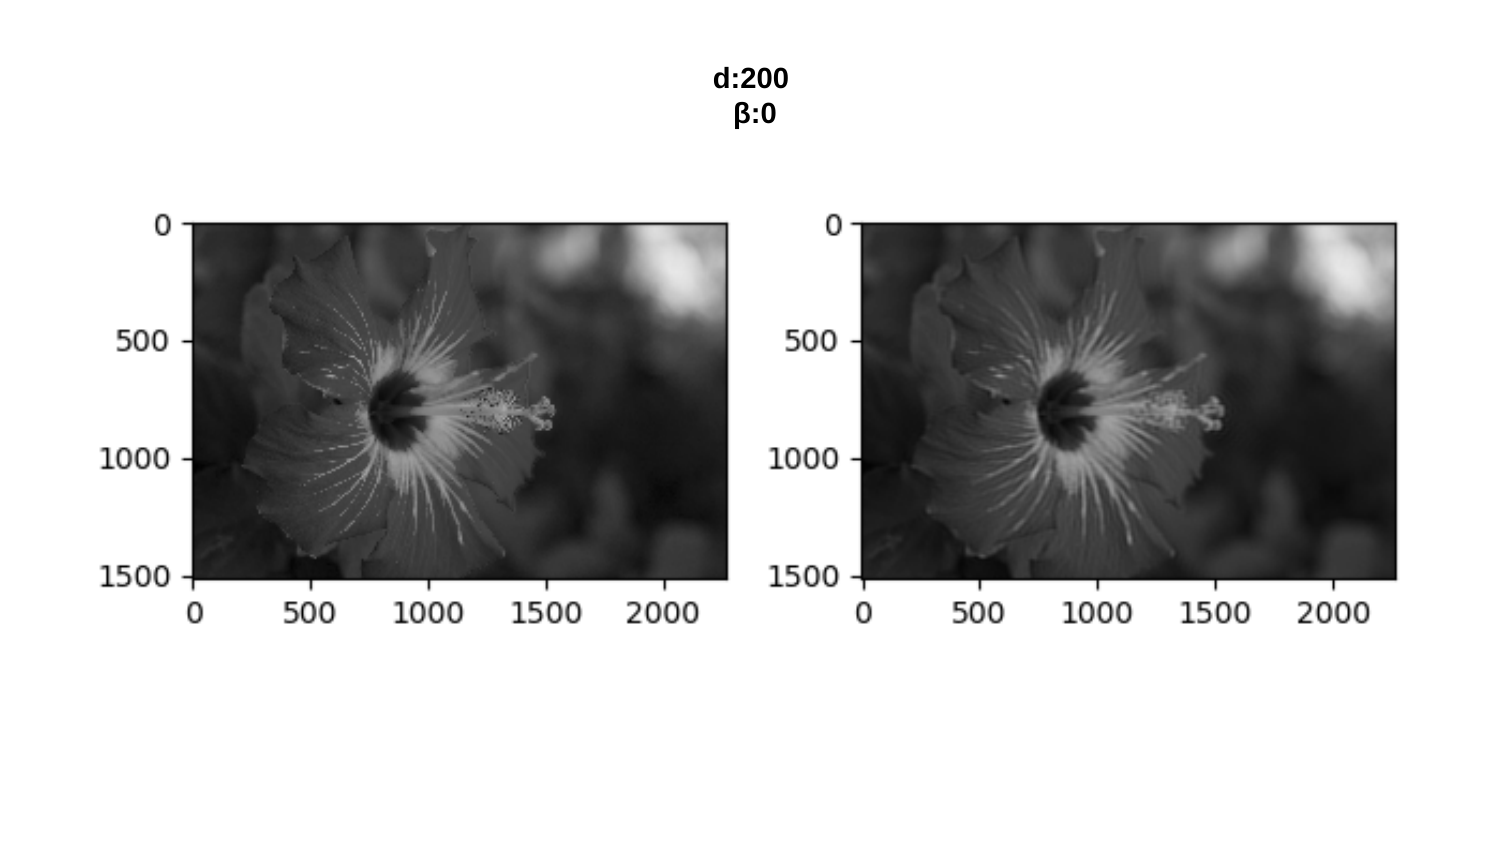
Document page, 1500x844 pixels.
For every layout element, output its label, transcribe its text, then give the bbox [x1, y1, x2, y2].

picture [64, 210, 1436, 633]
text_box d:200 β:0 [593, 43, 917, 138]
